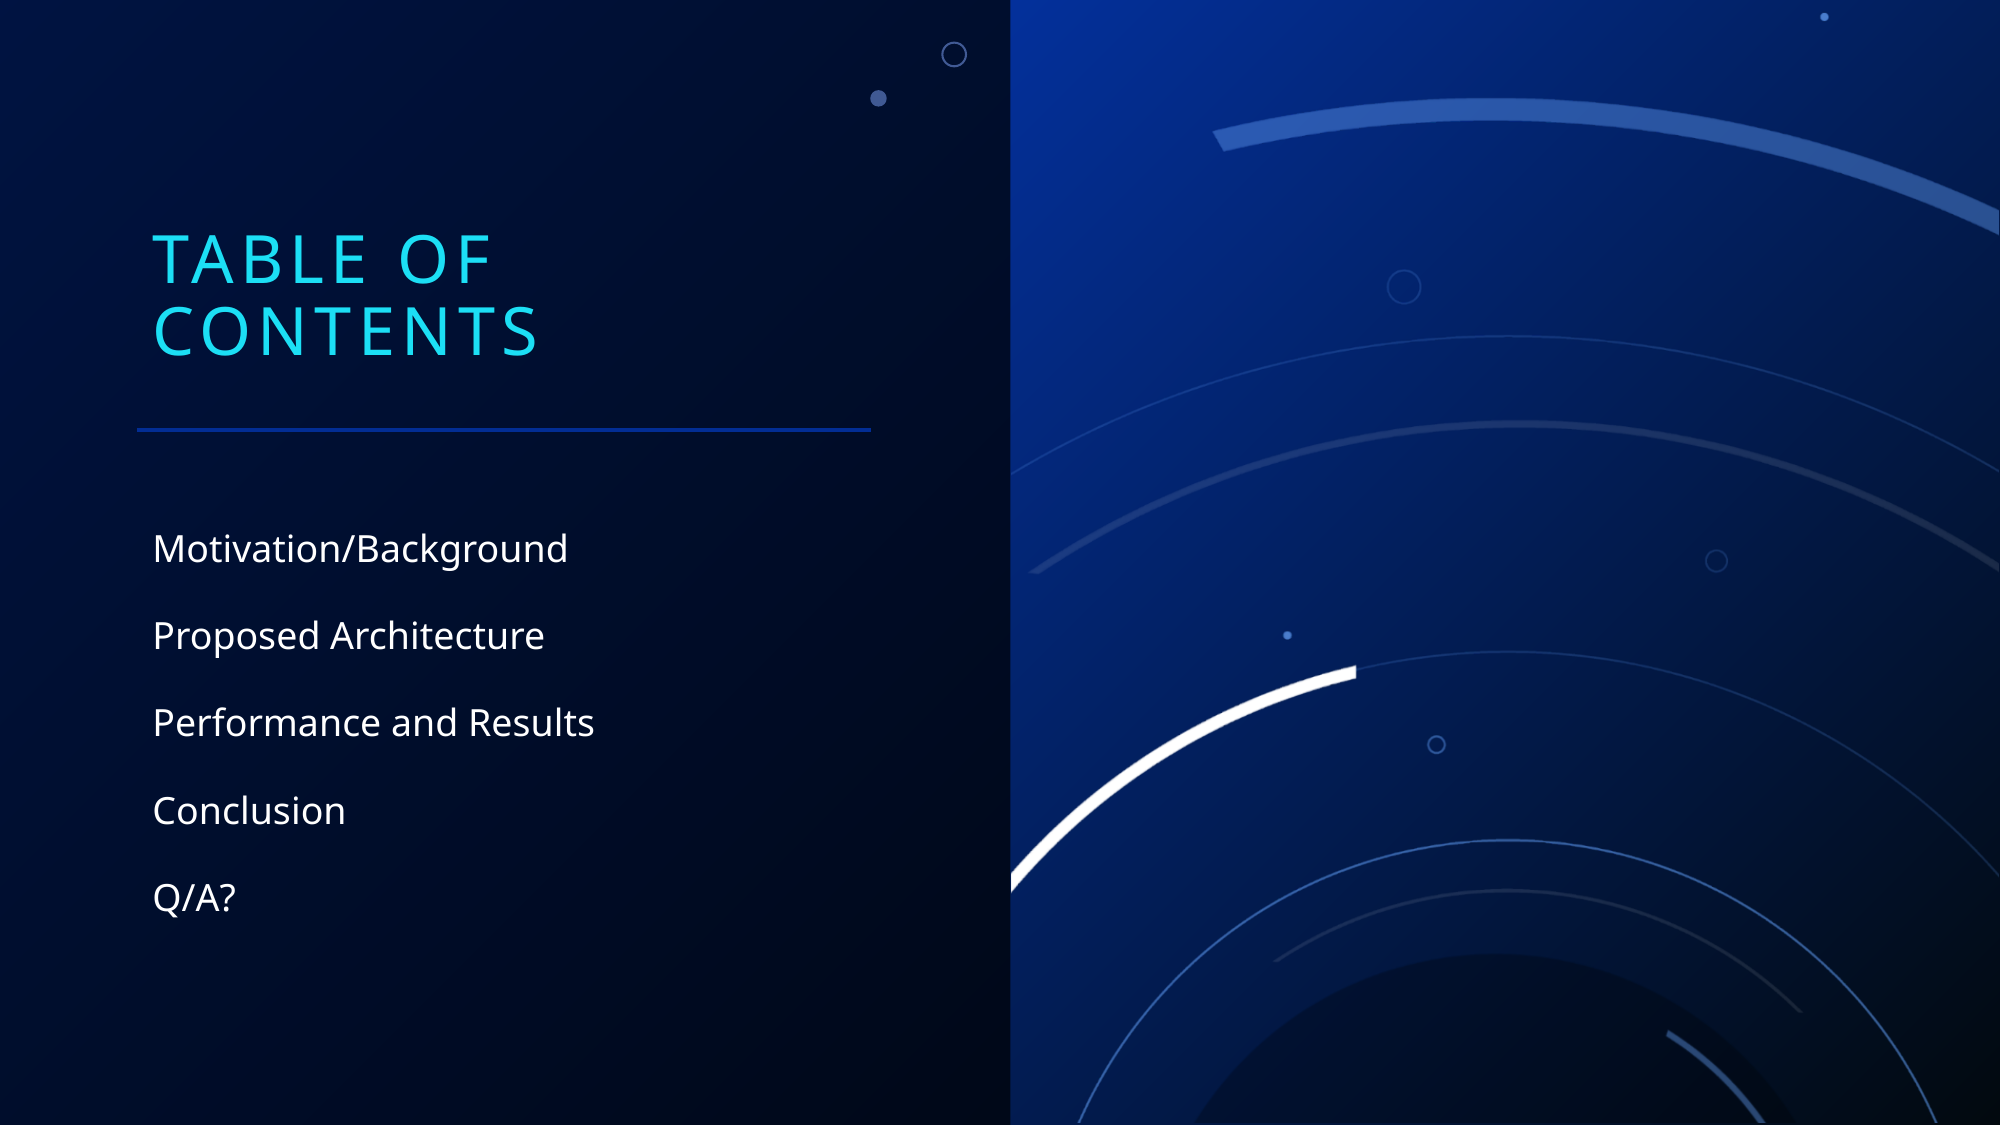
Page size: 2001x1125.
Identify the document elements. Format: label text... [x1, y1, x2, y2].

title Table of Contents [137, 59, 871, 378]
picture [1011, 0, 1999, 1123]
list Motivation/Background Proposed Architecture Performance and Results Conclusion Q/A? [137, 508, 871, 1067]
